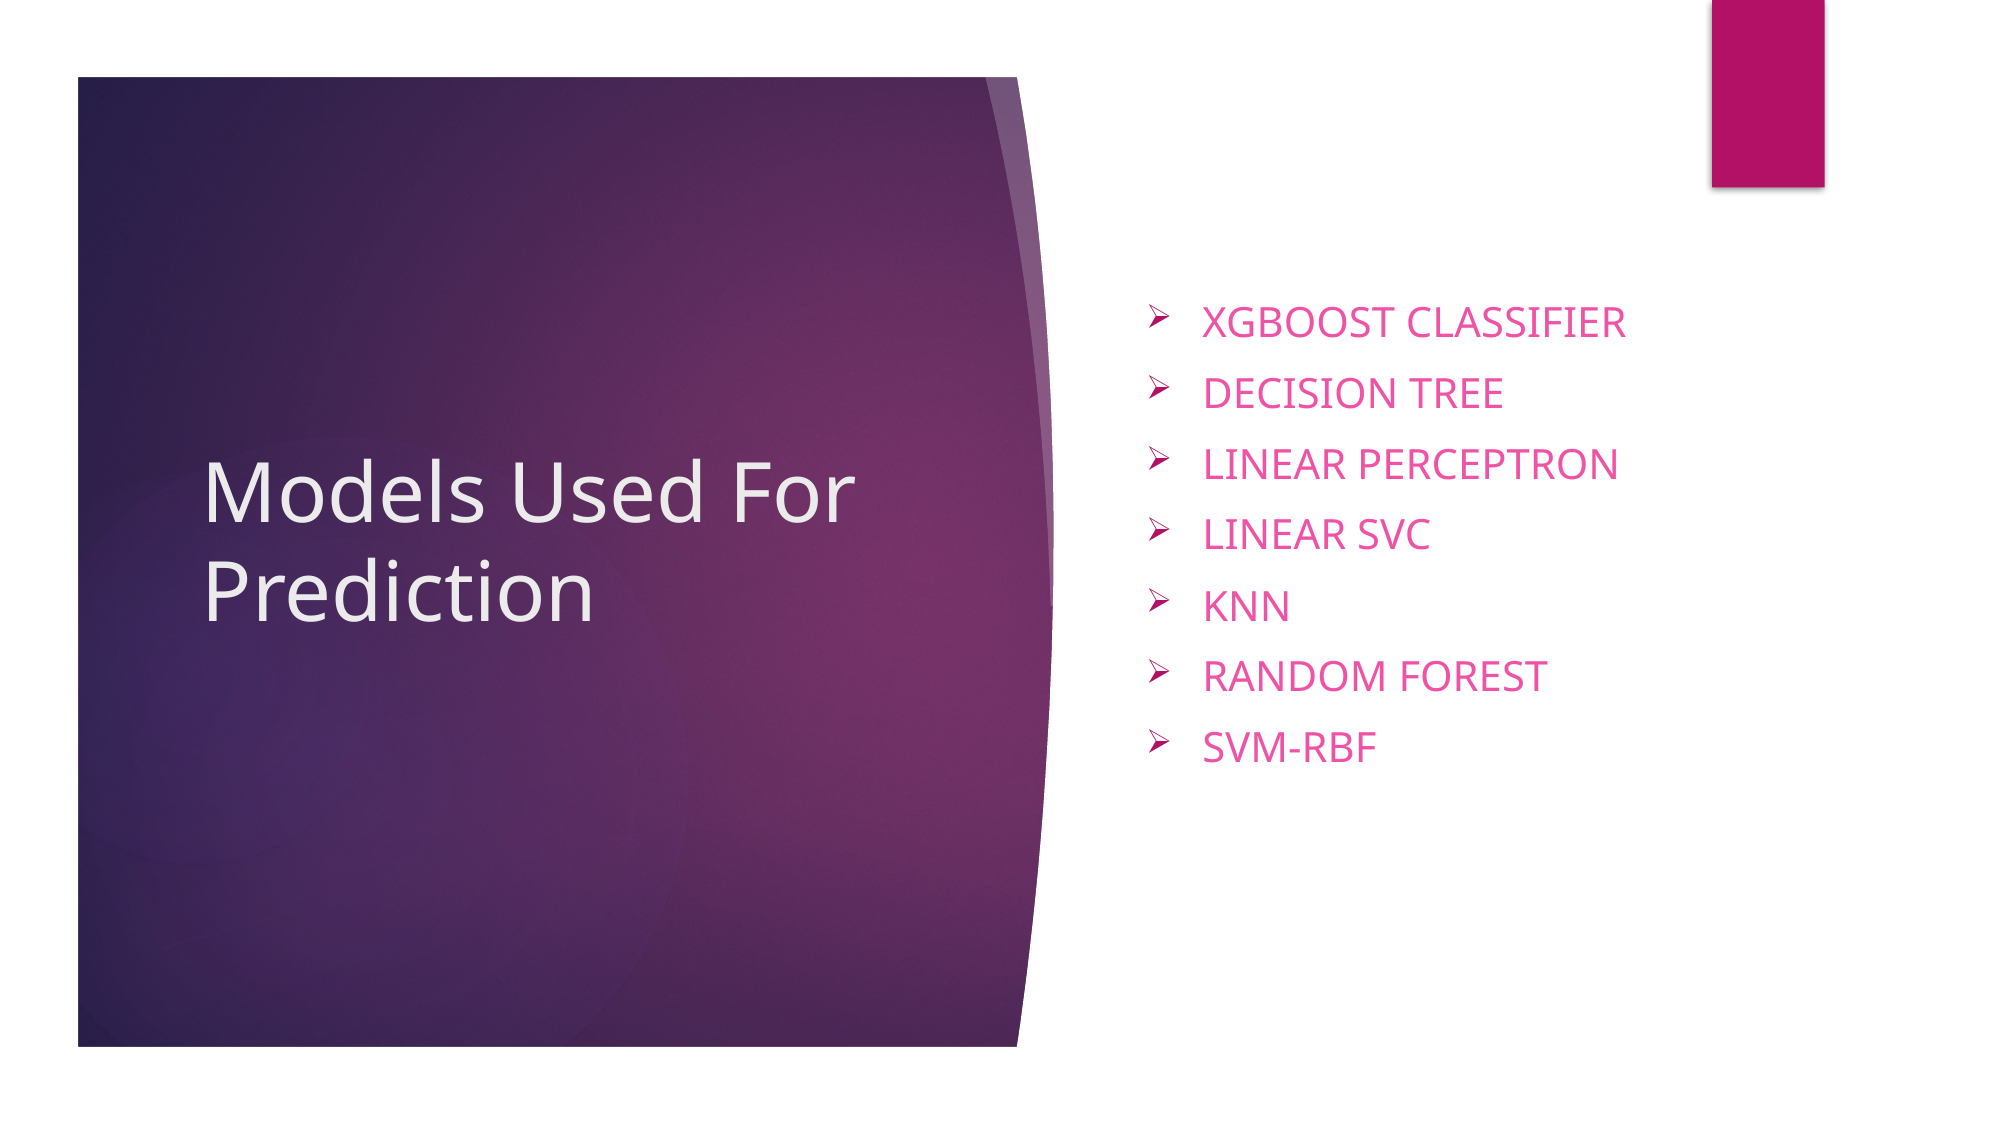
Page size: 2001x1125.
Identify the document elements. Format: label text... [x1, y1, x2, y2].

list XGBoost Classifier Decision Tree Linear Perceptron Linear SVC KNN Random Forest SVM-RBF [1131, 116, 1894, 1022]
title Models Used For Prediction [186, 351, 901, 726]
